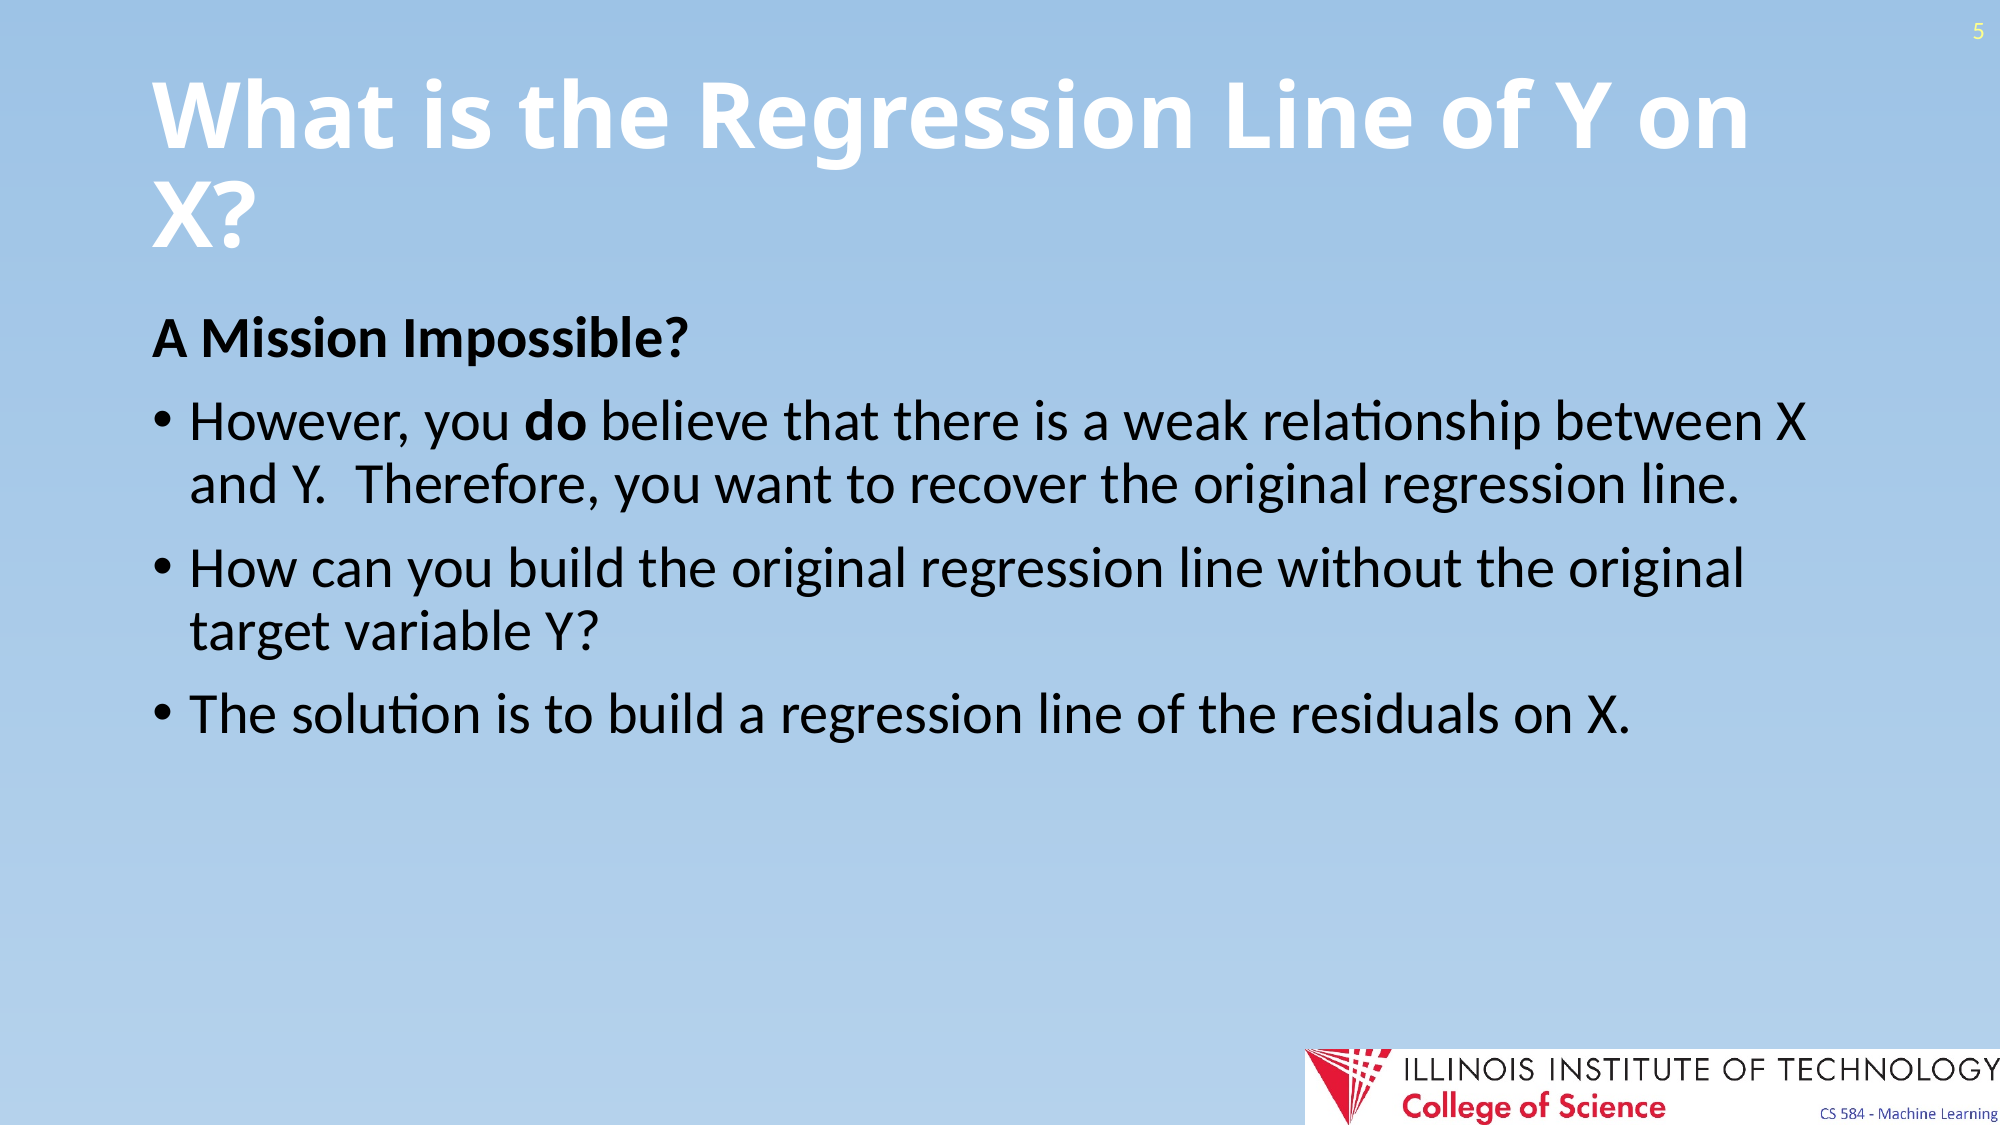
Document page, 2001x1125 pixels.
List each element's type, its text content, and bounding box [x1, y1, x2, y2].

slide_number 5 [1550, 0, 2000, 60]
title What is the Regression Line of Y on X? [137, 59, 1863, 278]
list A Mission Impossible? However, you do believe that there is a weak relationship between X and Y. Therefore, you want to recover the original regression line. How can you build the original regression line without the original target variable Y? The solution is to build a regression line of the residuals on X. [137, 299, 1863, 1014]
picture [1305, 1049, 2000, 1125]
